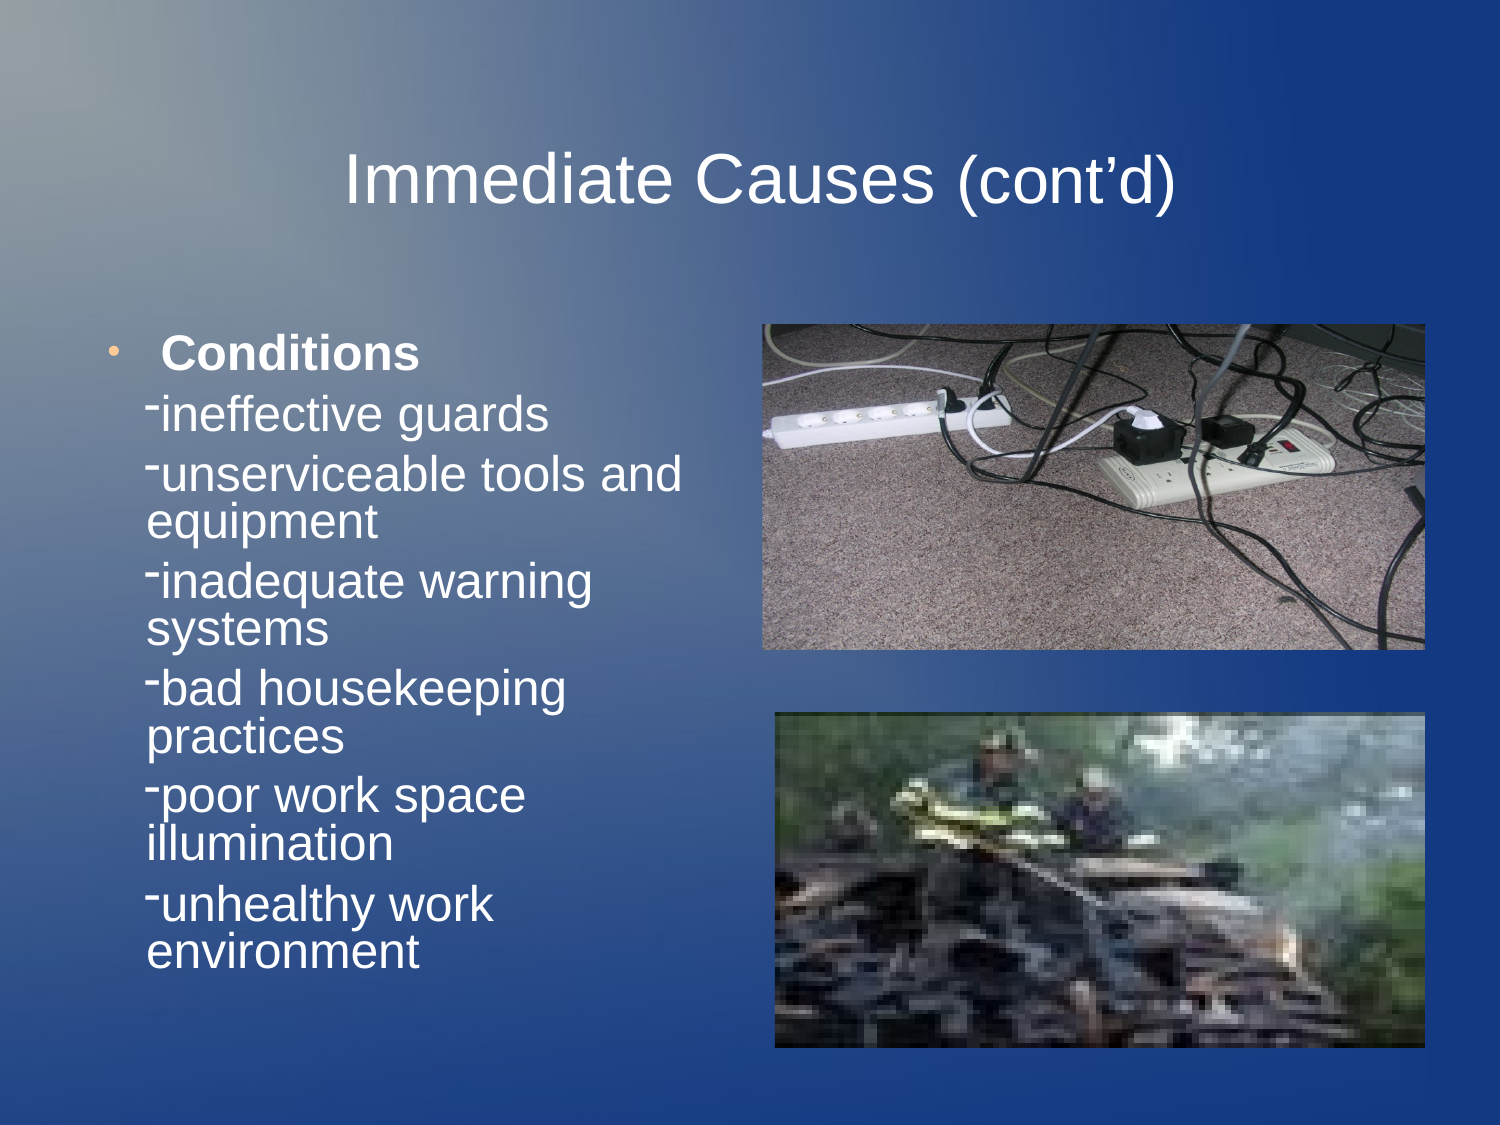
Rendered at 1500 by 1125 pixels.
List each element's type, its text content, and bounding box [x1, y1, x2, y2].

text_box [774, 712, 1425, 1048]
text_box Conditions ineffective guards unserviceable tools and equipment inadequate warning systems bad housekeeping practices poor work space illumination unhealthy work environment [143, 318, 703, 979]
text_box ● [105, 332, 128, 362]
title Immediate Causes (cont’d) [341, 129, 1184, 321]
text_box [762, 324, 1425, 650]
picture [0, 0, 1500, 1125]
